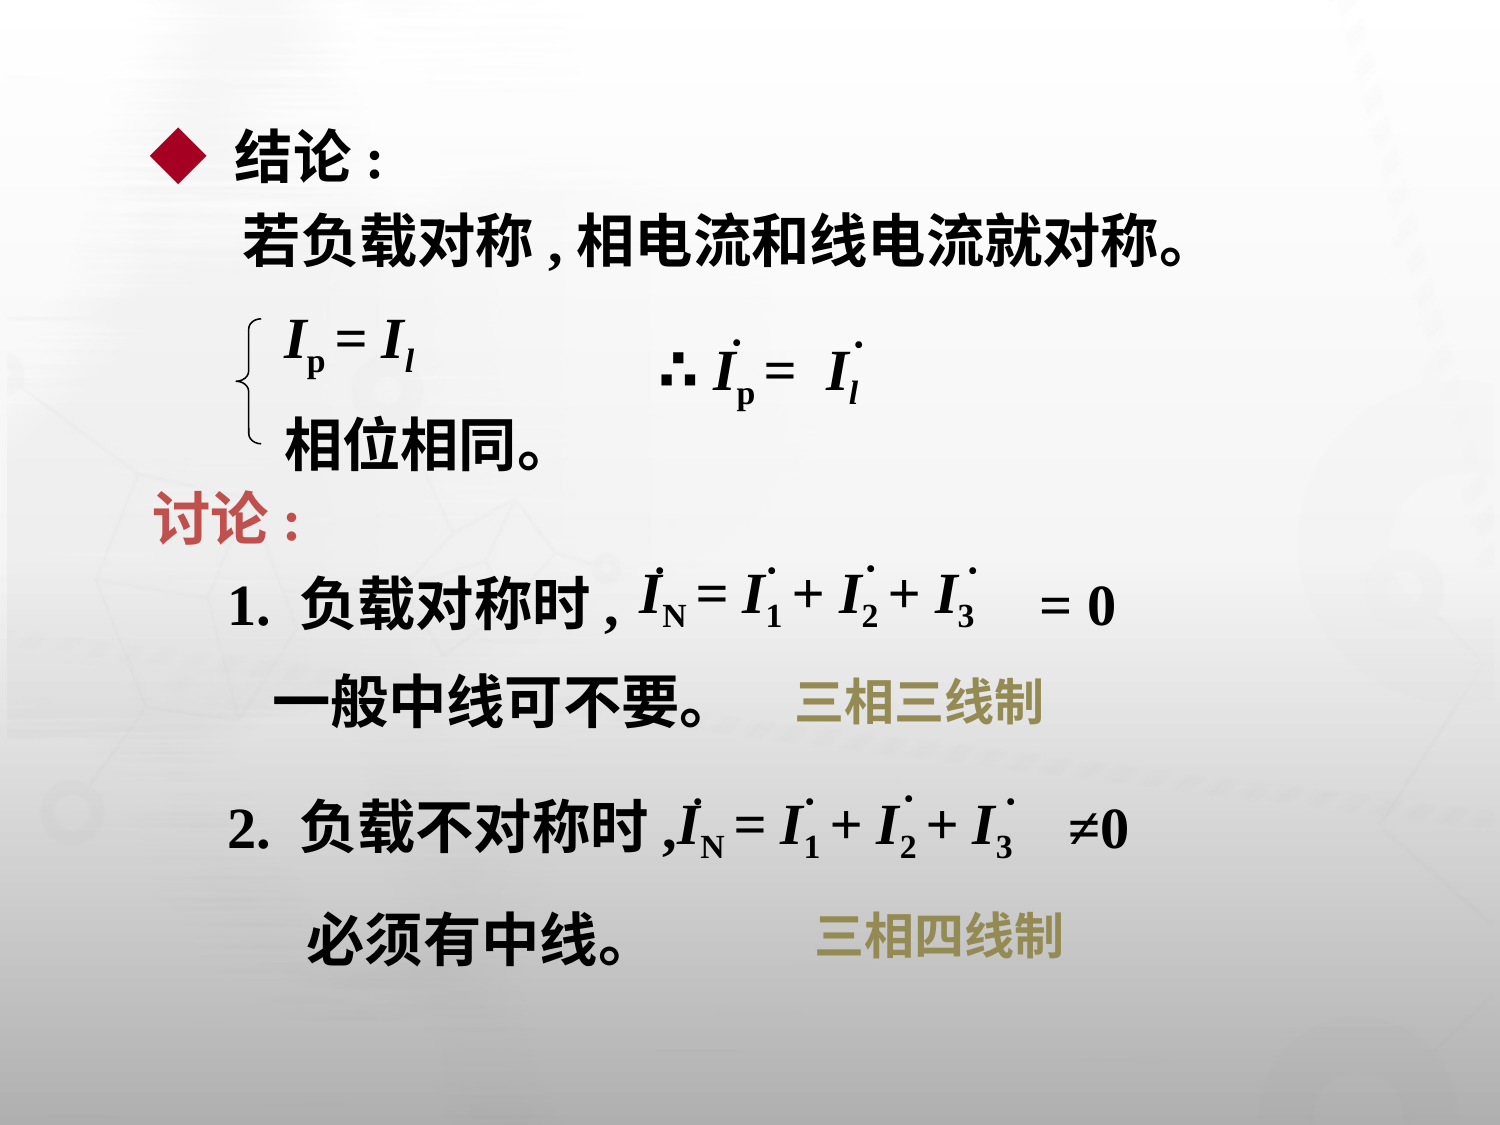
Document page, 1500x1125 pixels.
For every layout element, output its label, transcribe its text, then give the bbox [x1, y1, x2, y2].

text_box 三相三线制 [752, 662, 1087, 738]
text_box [211, 752, 1363, 869]
text_box 三相四线制 [772, 897, 1107, 972]
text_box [631, 296, 898, 415]
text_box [235, 266, 593, 480]
text_box 必须有中线。 [292, 895, 689, 980]
text_box 讨论: [137, 475, 354, 560]
picture [0, 0, 1500, 1125]
text_box ◆ 结论: 若负载对称,相电流和线电流就对称。 [134, 112, 1260, 282]
text_box 一般中线可不要。 [257, 657, 796, 743]
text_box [211, 521, 1276, 646]
